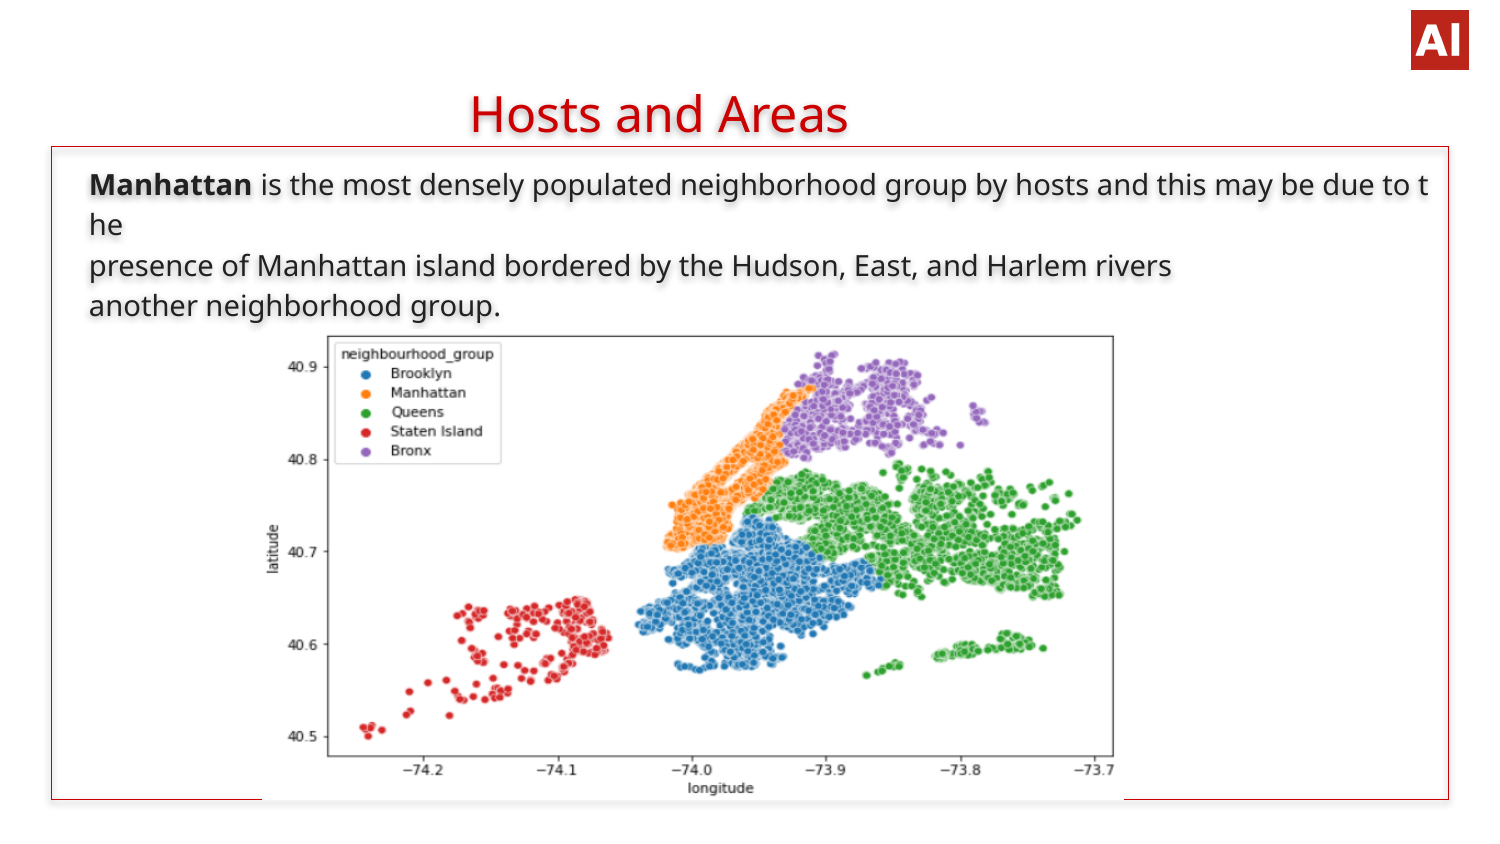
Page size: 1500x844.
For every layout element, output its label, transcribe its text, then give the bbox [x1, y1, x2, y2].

list Hosts and Areas [274, 58, 1023, 124]
picture [262, 329, 1125, 801]
list Manhattan is the most densely populated neighborhood group by hosts and this may be due to the presence of Manhattan island bordered by the Hudson, East, and Harlem rivers another neighborhood group. [51, 146, 1449, 800]
picture [1411, 10, 1469, 70]
